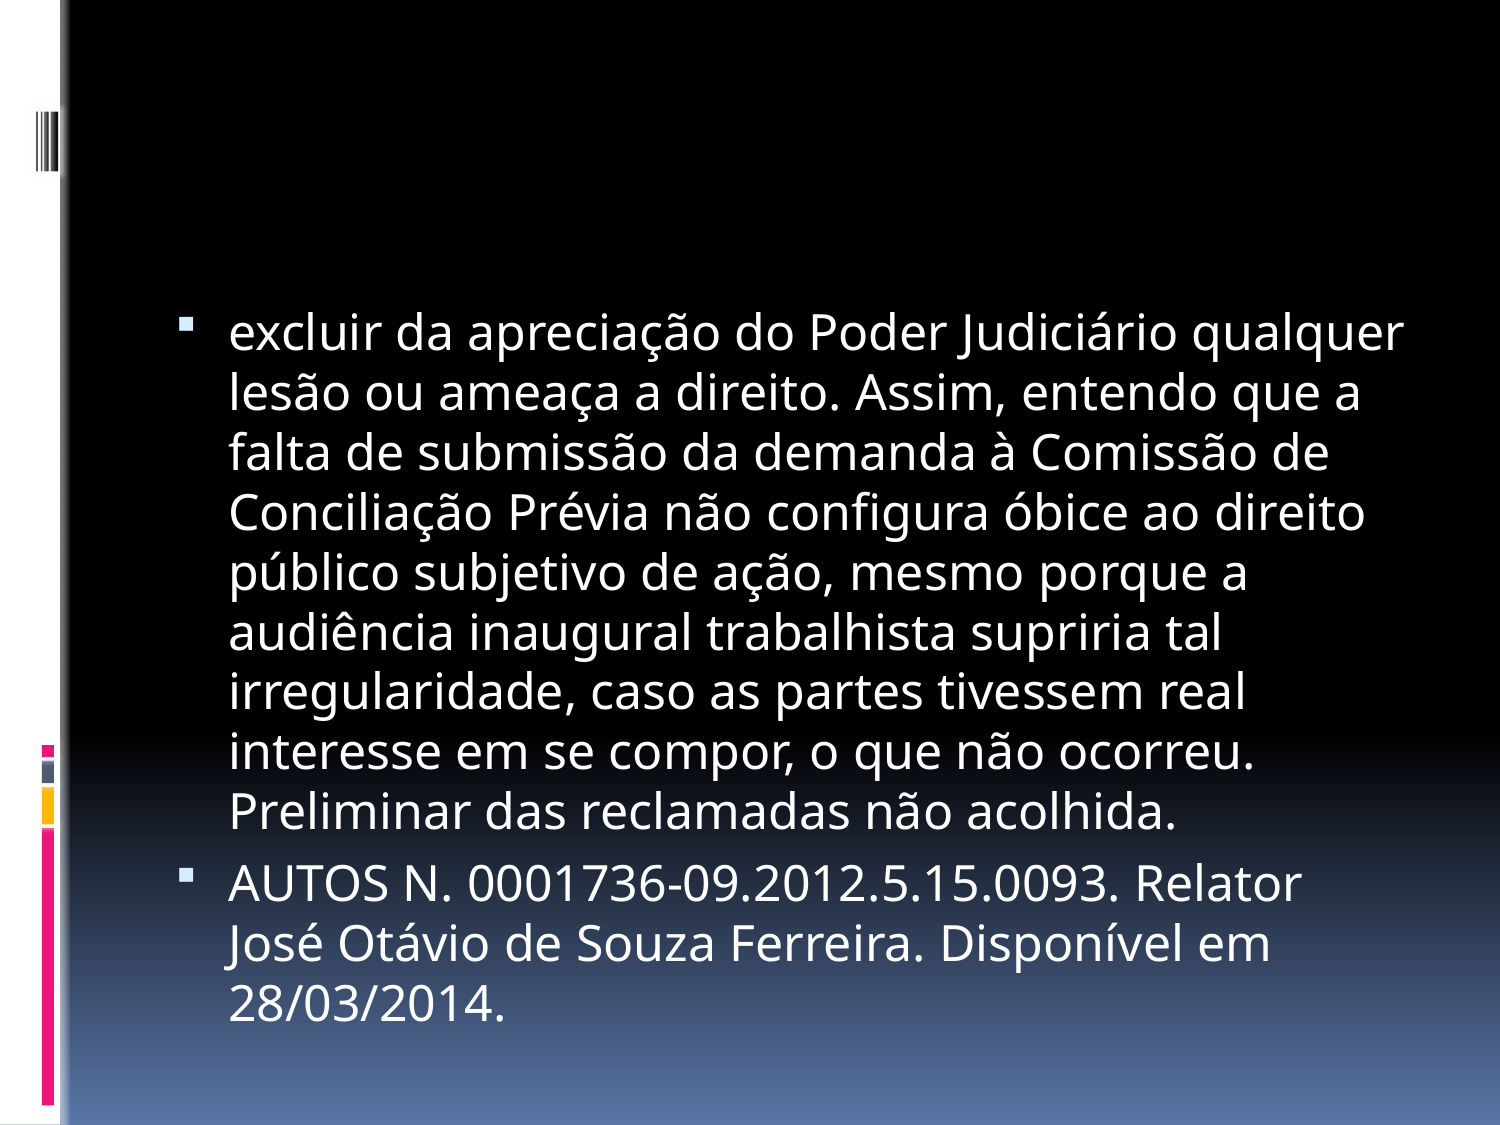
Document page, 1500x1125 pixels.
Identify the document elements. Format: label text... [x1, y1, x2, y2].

list excluir da apreciação do Poder Judiciário qualquer lesão ou ameaça a direito. Assim, entendo que a falta de submissão da demanda à Comissão de Conciliação Prévia não configura óbice ao direito público subjetivo de ação, mesmo porque a audiência inaugural trabalhista supriria tal irregularidade, caso as partes tivessem real interesse em se compor, o que não ocorreu. Preliminar das reclamadas não acolhida. AUTOS N. 0001736-09.2012.5.15.0093. Relator José Otávio de Souza Ferreira. Disponível em 28/03/2014. [150, 292, 1425, 1043]
